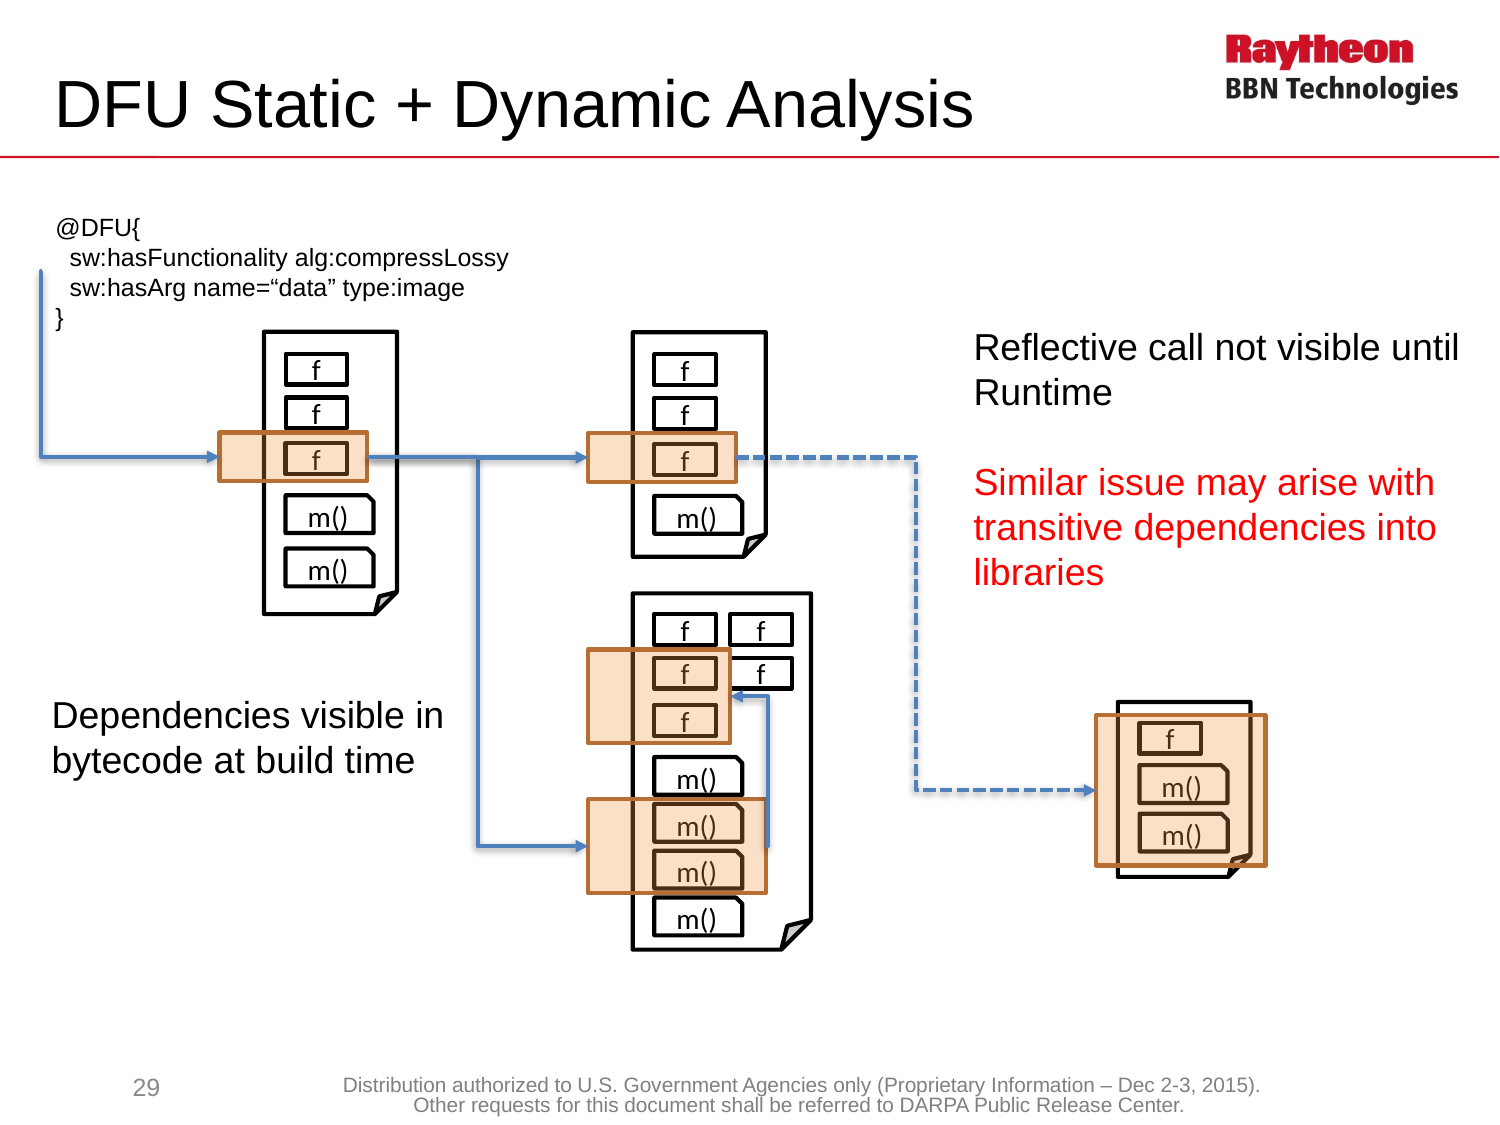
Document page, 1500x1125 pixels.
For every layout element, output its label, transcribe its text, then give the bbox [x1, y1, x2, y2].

text_box @DFU{ sw:hasFunctionality alg:compressLossy sw:hasArg name=“data” type:image } [40, 203, 525, 339]
text_box [1255, 713, 1268, 868]
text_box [632, 331, 767, 557]
text_box [1094, 713, 1112, 868]
text_box [586, 431, 627, 484]
picture [1222, 31, 1460, 108]
text_box Dependencies visible in bytecode at build time [36, 683, 362, 789]
text_box Reflective call not visible until Runtime Similar issue may arise with transitive dependencies into libraries [958, 315, 1491, 601]
slide_number 29 [42, 1056, 251, 1116]
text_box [367, 463, 589, 847]
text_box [263, 331, 398, 615]
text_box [735, 457, 1097, 791]
text_box [217, 430, 258, 483]
text_box [593, 647, 627, 745]
text_box [586, 797, 627, 895]
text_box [730, 793, 766, 847]
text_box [39, 271, 220, 458]
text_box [1117, 701, 1251, 878]
title DFU Static + Dynamic Analysis [39, 44, 1390, 158]
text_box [632, 593, 812, 950]
